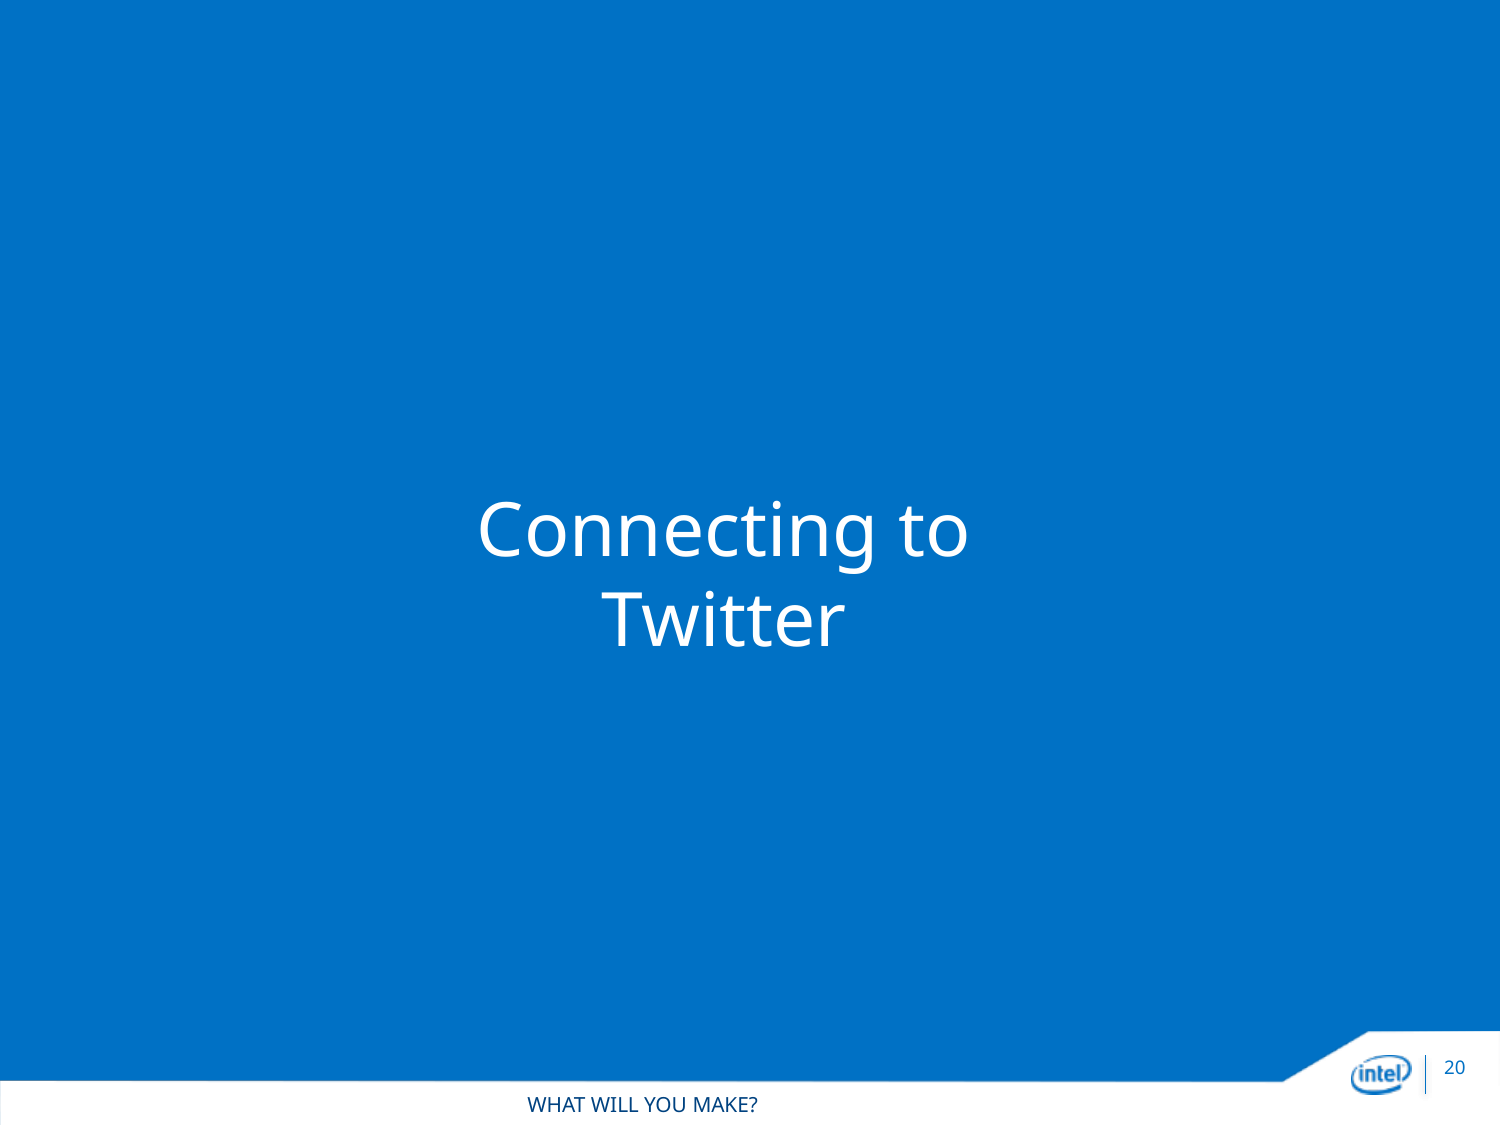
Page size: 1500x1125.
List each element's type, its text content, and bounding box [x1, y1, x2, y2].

picture [0, 1031, 1500, 1125]
title Connecting to Twitter [352, 481, 1096, 586]
